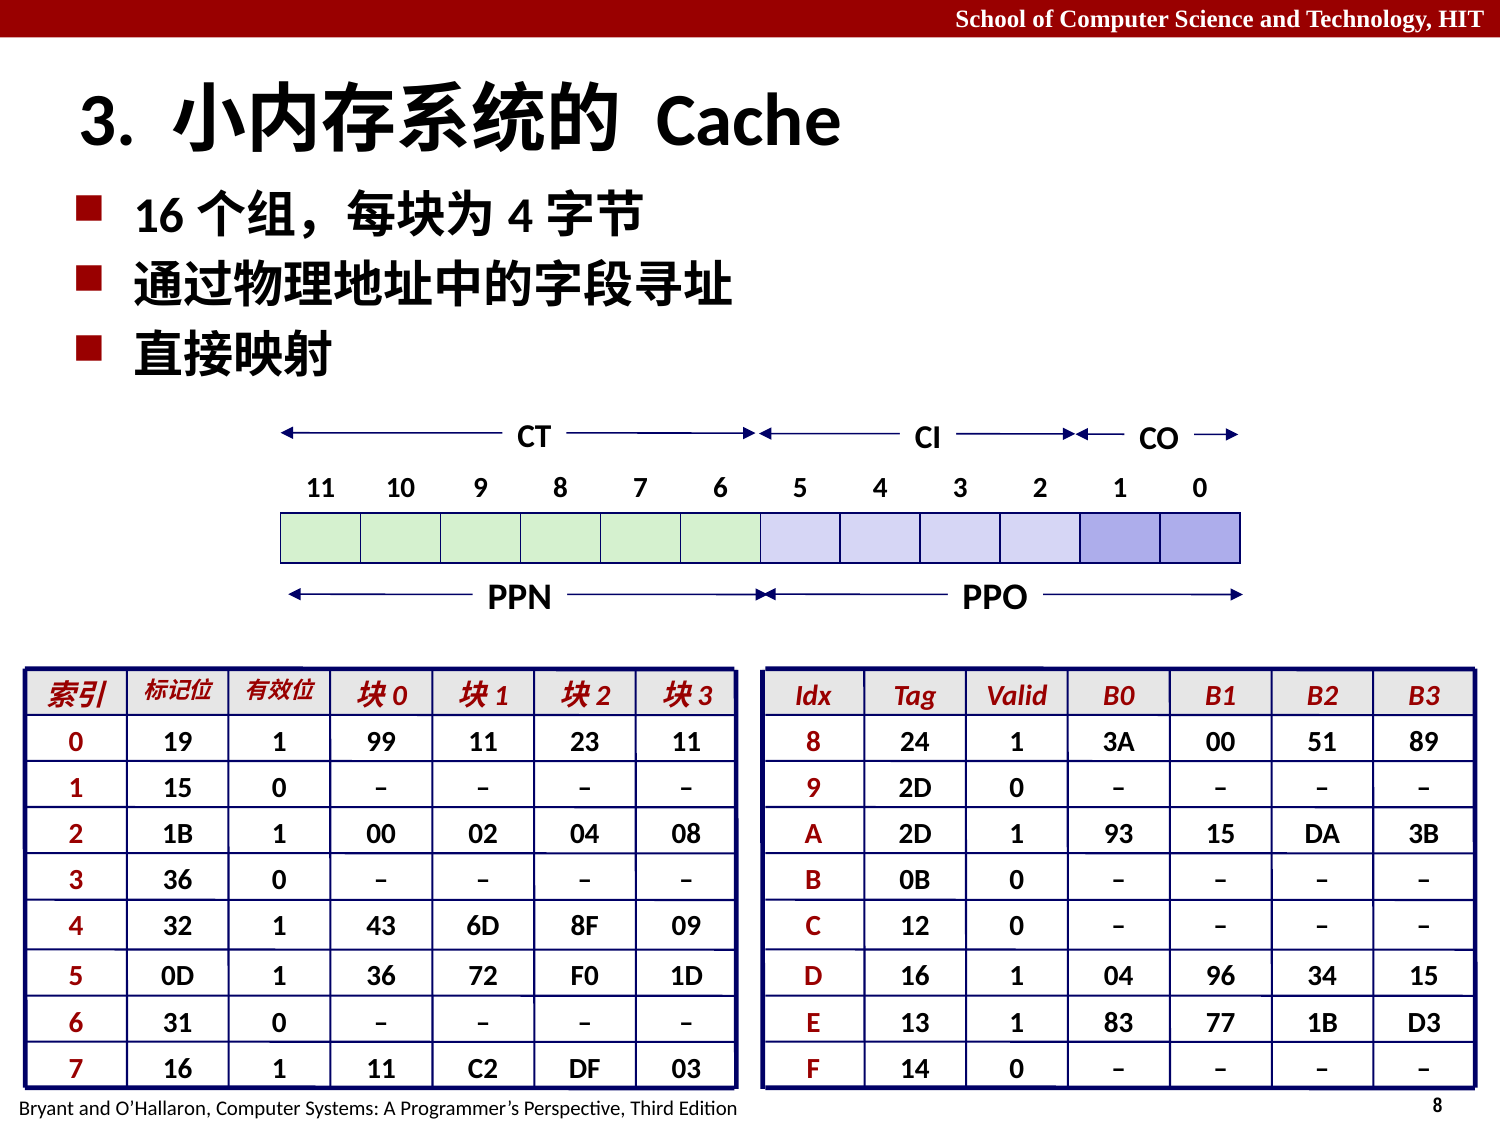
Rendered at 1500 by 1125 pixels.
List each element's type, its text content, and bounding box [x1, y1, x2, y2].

text_box 72 [433, 950, 534, 995]
text_box – [1272, 1042, 1373, 1087]
text_box 8F [535, 900, 635, 949]
text_box 标记位 [127, 669, 228, 714]
text_box 0 [966, 854, 1067, 899]
text_box – [1272, 854, 1373, 899]
text_box Tag [865, 669, 965, 714]
text_box 0 [966, 761, 1067, 807]
text_box – [1374, 762, 1475, 807]
text_box 2 [26, 807, 126, 853]
text_box 1 [26, 761, 126, 807]
text_box 93 [1068, 808, 1169, 853]
text_box 2D [865, 761, 965, 807]
text_box B3 [1374, 669, 1474, 715]
text_box 51 [1272, 716, 1373, 761]
text_box 6 [680, 471, 760, 513]
title 3. 小内存系统的 Cache [62, 68, 1259, 163]
text_box 索引 [24, 669, 126, 714]
text_box – [535, 996, 635, 1041]
text_box – [1068, 854, 1169, 899]
text_box A [763, 807, 864, 854]
text_box – [1170, 854, 1271, 899]
text_box 11 [280, 471, 360, 513]
text_box 1 [229, 808, 330, 853]
text_box [360, 513, 440, 563]
text_box 34 [1272, 950, 1373, 995]
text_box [770, 570, 1244, 626]
text_box 16 [128, 1042, 228, 1087]
text_box – [1068, 762, 1169, 807]
text_box C2 [433, 1042, 534, 1087]
text_box E [763, 996, 864, 1042]
text_box 6D [433, 900, 534, 949]
text_box 96 [1170, 950, 1271, 995]
text_box F0 [535, 950, 635, 995]
text_box 12 [865, 900, 966, 949]
text_box 块3 [636, 668, 738, 715]
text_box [1077, 413, 1239, 465]
text_box 1 [966, 715, 1067, 761]
text_box – [1170, 1042, 1271, 1087]
text_box 77 [1170, 996, 1271, 1041]
text_box 0 [229, 761, 330, 807]
text_box – [1170, 762, 1271, 807]
text_box 1 [229, 1042, 330, 1087]
text_box 5 [760, 471, 840, 513]
text_box [760, 513, 840, 563]
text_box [758, 413, 1076, 464]
text_box 8 [763, 715, 864, 761]
text_box 0 [229, 996, 330, 1041]
text_box B0 [1068, 669, 1169, 714]
text_box 11 [331, 1042, 432, 1087]
text_box 11 [433, 715, 534, 761]
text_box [280, 412, 756, 463]
text_box 00 [1170, 715, 1271, 761]
text_box 11 [636, 715, 736, 761]
text_box 1 [229, 900, 330, 949]
text_box 04 [535, 808, 635, 853]
text_box 15 [1170, 808, 1271, 853]
text_box [280, 513, 360, 563]
text_box 00 [331, 808, 432, 853]
text_box – [1170, 900, 1271, 949]
text_box B1 [1170, 669, 1271, 715]
text_box 02 [433, 808, 534, 853]
text_box – [433, 762, 534, 807]
text_box 7 [26, 1042, 127, 1087]
text_box [440, 513, 520, 563]
text_box 2D [865, 808, 965, 853]
text_box [600, 513, 680, 563]
text_box 10 [360, 472, 440, 513]
text_box 0 [26, 715, 126, 760]
text_box 0D [127, 950, 228, 995]
text_box 1D [636, 950, 736, 996]
text_box 3 [26, 854, 126, 899]
text_box – [331, 996, 432, 1041]
text_box 36 [127, 854, 228, 899]
text_box – [1272, 900, 1373, 949]
text_box [840, 513, 920, 563]
text_box 0 [229, 854, 330, 899]
text_box 03 [636, 1042, 736, 1088]
text_box [1000, 513, 1080, 563]
text_box 1 [966, 808, 1067, 853]
text_box – [636, 854, 736, 900]
text_box 04 [1068, 950, 1169, 995]
text_box – [535, 762, 635, 807]
text_box 13 [865, 996, 966, 1041]
text_box DA [1272, 808, 1373, 853]
text_box DF [535, 1042, 635, 1087]
text_box 0 [967, 900, 1067, 949]
text_box – [535, 854, 635, 899]
text_box 83 [1068, 996, 1169, 1041]
text_box 15 [127, 761, 228, 807]
text_box 1 [229, 715, 330, 761]
text_box – [1068, 900, 1169, 949]
text_box 7 [600, 472, 680, 513]
text_box 19 [127, 715, 228, 760]
text_box 4 [26, 900, 126, 949]
text_box 24 [865, 715, 965, 760]
text_box 1 [967, 950, 1067, 995]
text_box 36 [331, 950, 432, 995]
text_box – [1374, 900, 1475, 949]
text_box B [763, 854, 864, 900]
text_box 1 [967, 996, 1067, 1041]
text_box 1B [127, 808, 228, 853]
text_box [680, 513, 760, 563]
text_box 31 [127, 996, 228, 1041]
text_box D3 [1374, 996, 1475, 1041]
text_box 89 [1374, 716, 1475, 761]
text_box 08 [636, 807, 736, 854]
text_box – [636, 996, 736, 1042]
text_box 4 [840, 471, 920, 513]
text_box – [1272, 762, 1373, 807]
text_box C [763, 900, 864, 950]
text_box – [636, 761, 736, 807]
text_box 6 [26, 996, 127, 1041]
text_box 99 [331, 715, 432, 761]
text_box 23 [535, 716, 635, 761]
list 16个组，每块为4字节 通过物理地址中的字段寻址 直接映射 [61, 175, 1426, 413]
text_box 块0 [331, 669, 432, 714]
text_box Idx [762, 668, 864, 715]
text_box 15 [1374, 950, 1475, 995]
text_box – [1374, 1042, 1475, 1087]
text_box 9 [440, 472, 520, 513]
text_box [520, 513, 600, 563]
text_box 3B [1374, 808, 1475, 853]
text_box 32 [127, 900, 228, 949]
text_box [288, 570, 769, 626]
text_box 09 [636, 900, 736, 950]
text_box 0 [1160, 472, 1240, 513]
text_box 16 [865, 950, 966, 995]
text_box 14 [865, 1042, 966, 1087]
text_box 3A [1068, 715, 1169, 761]
text_box D [763, 950, 864, 996]
text_box 8 [520, 472, 600, 513]
text_box Valid [966, 669, 1067, 714]
text_box F [763, 1042, 864, 1088]
text_box – [1068, 1042, 1169, 1087]
text_box [1160, 513, 1240, 563]
text_box 43 [331, 900, 432, 949]
text_box – [433, 854, 534, 899]
text_box – [1374, 854, 1475, 900]
text_box 块1 [433, 669, 534, 715]
text_box 0B [865, 854, 966, 899]
text_box – [331, 762, 432, 807]
text_box 块2 [535, 669, 635, 715]
text_box 1B [1272, 996, 1373, 1041]
text_box – [331, 854, 432, 899]
text_box [1080, 513, 1160, 563]
text_box 0 [967, 1042, 1067, 1087]
text_box 有效位 [229, 669, 330, 714]
text_box B2 [1272, 669, 1373, 715]
text_box 3 [920, 471, 1000, 513]
text_box – [433, 996, 534, 1041]
text_box 5 [26, 950, 126, 995]
text_box 1 [229, 950, 330, 995]
text_box 1 [1080, 474, 1160, 513]
text_box 2 [1000, 471, 1080, 513]
text_box 9 [763, 761, 864, 807]
text_box [920, 513, 1000, 563]
